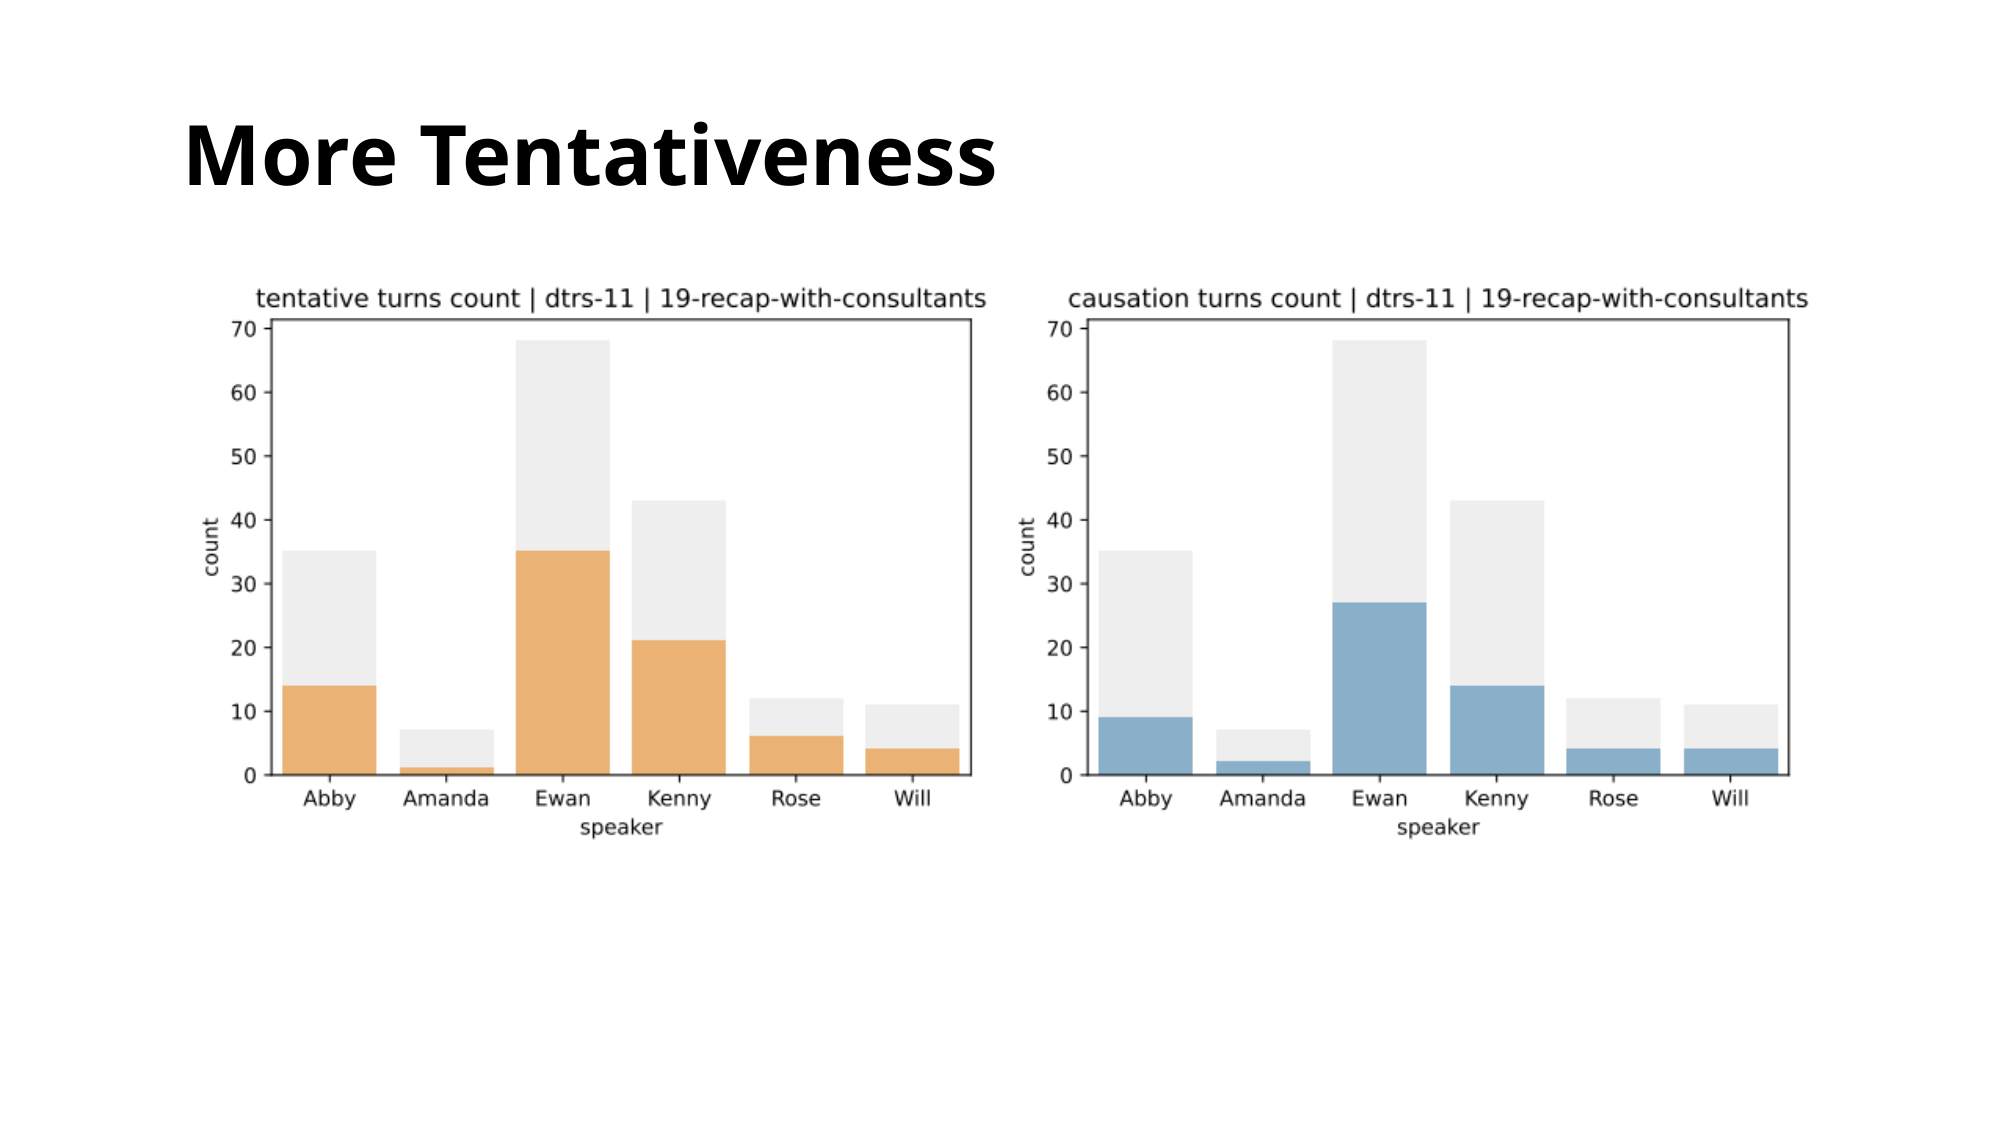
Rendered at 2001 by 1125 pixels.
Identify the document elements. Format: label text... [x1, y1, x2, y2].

text_box More Tentativeness [168, 95, 1013, 210]
picture [187, 273, 1000, 851]
picture [1003, 273, 1821, 851]
